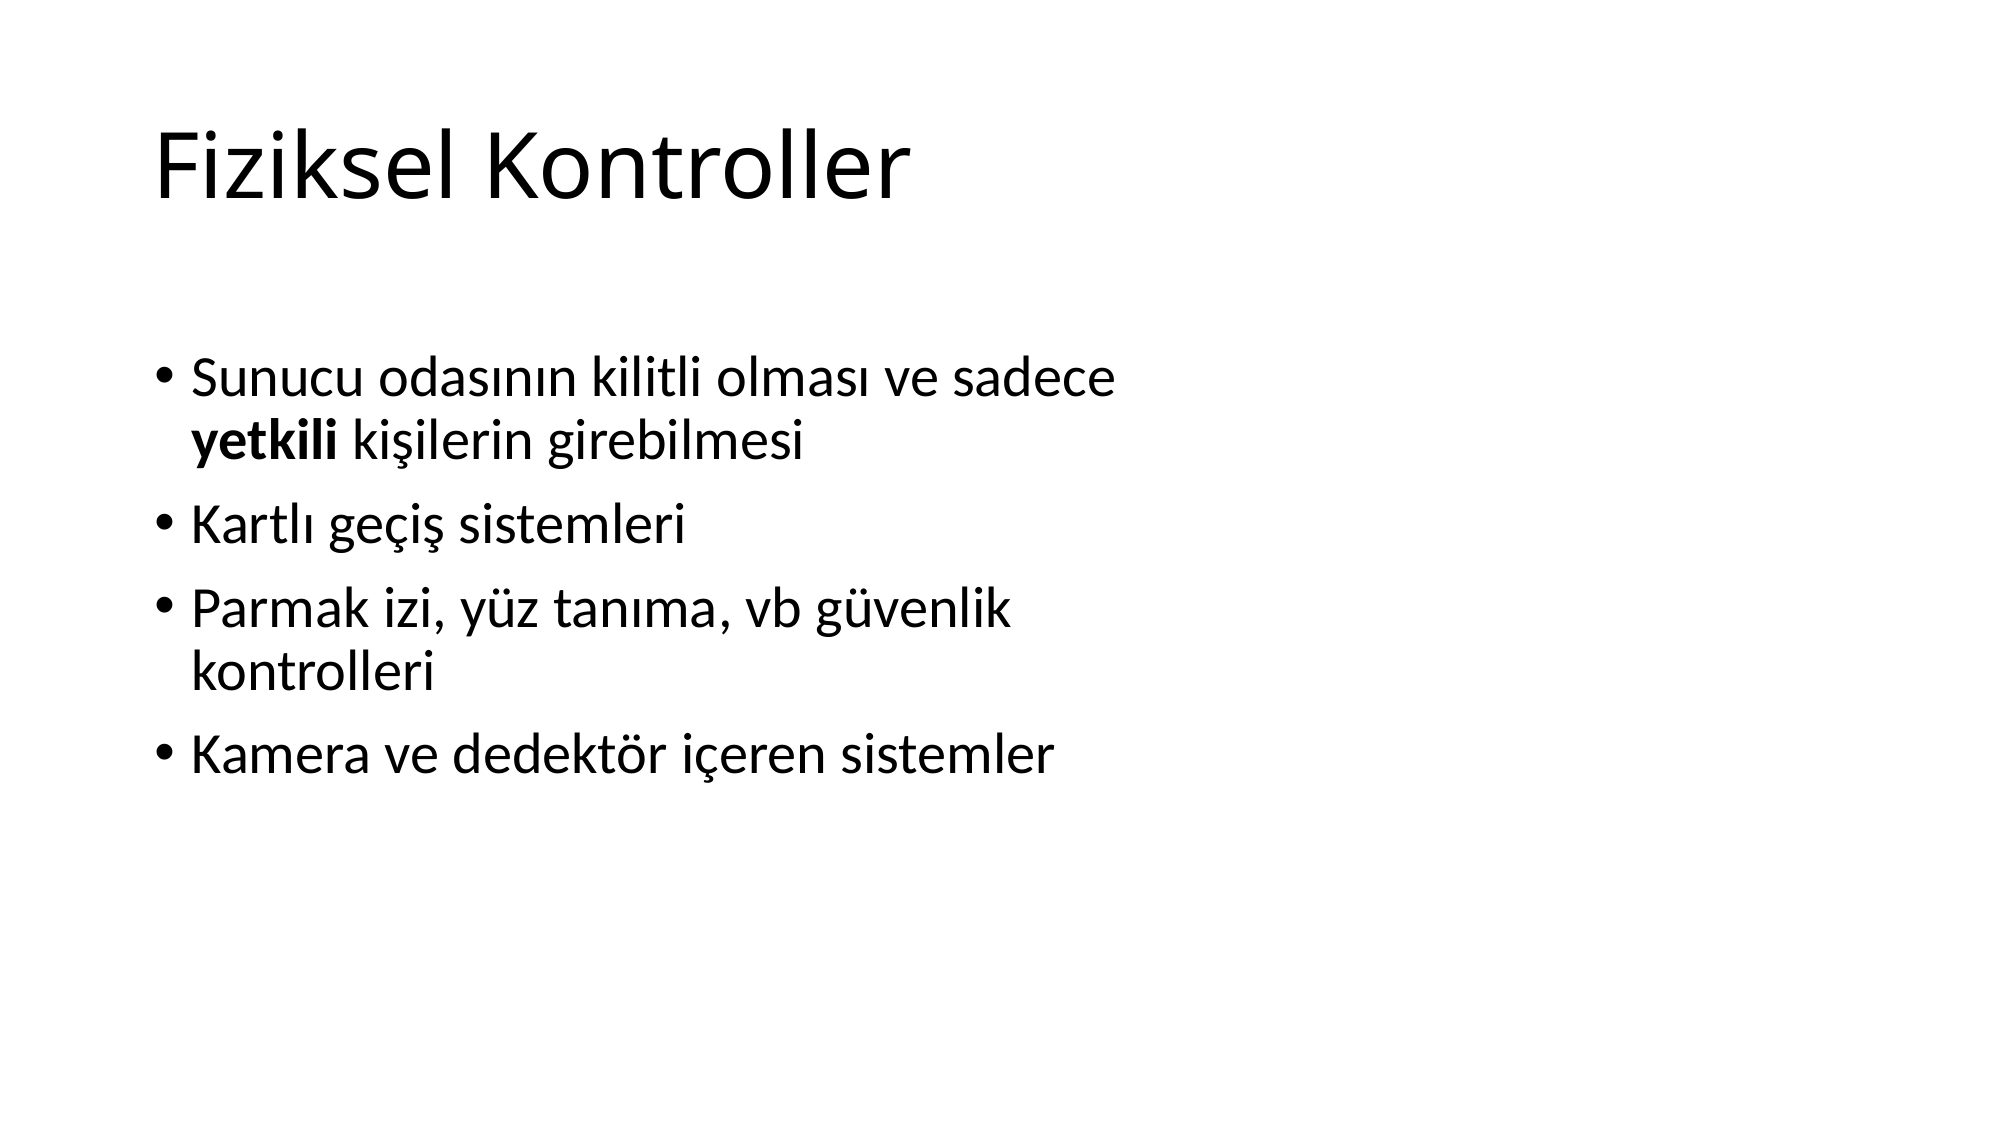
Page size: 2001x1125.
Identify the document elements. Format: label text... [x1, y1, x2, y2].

list Sunucu odasının kilitli olması ve sadece yetkili kişilerin girebilmesi Kartlı geçiş sistemleri Parmak izi, yüz tanıma, vb güvenlik kontrolleri Kamera ve dedektör içeren sistemler [139, 338, 1279, 980]
title Fiziksel Kontroller [137, 59, 1863, 278]
